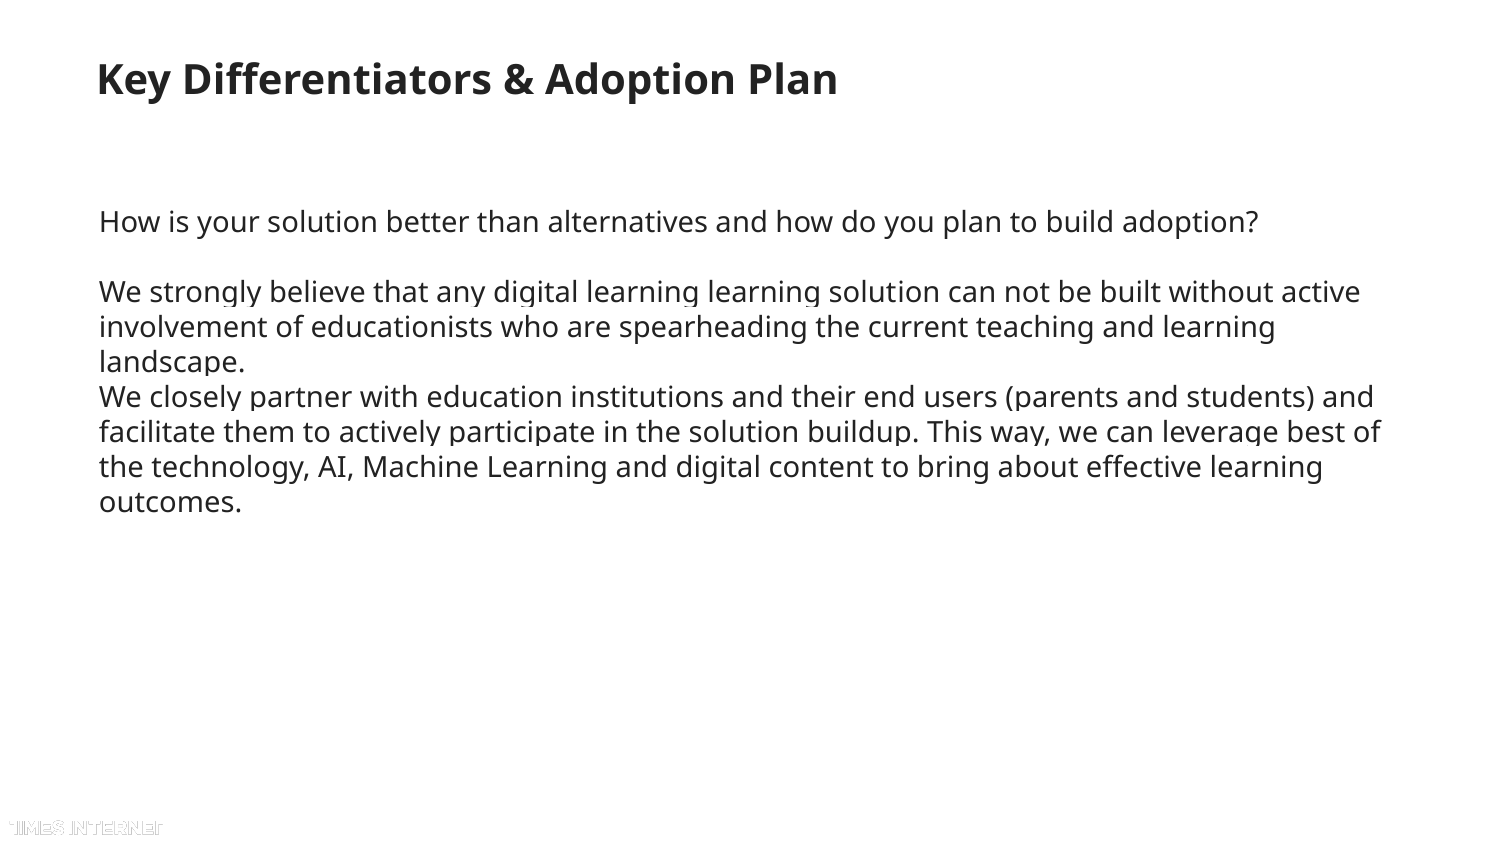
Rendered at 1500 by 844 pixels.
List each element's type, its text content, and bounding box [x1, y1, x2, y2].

picture [8, 818, 164, 837]
text_box How is your solution better than alternatives and how do you plan to build adoption? We strongly believe that any digital learning learning solution can not be built without active involvement of educationists who are spearheading the current teaching and learning landscape. We closely partner with education institutions and their end users (parents and students) and facilitate them to actively participate in the solution buildup. This way, we can leverage best of the technology, AI, Machine Learning and digital content to bring about effective learning outcomes. [84, 188, 1436, 749]
title Key Differentiators & Adoption Plan [81, 37, 1440, 133]
